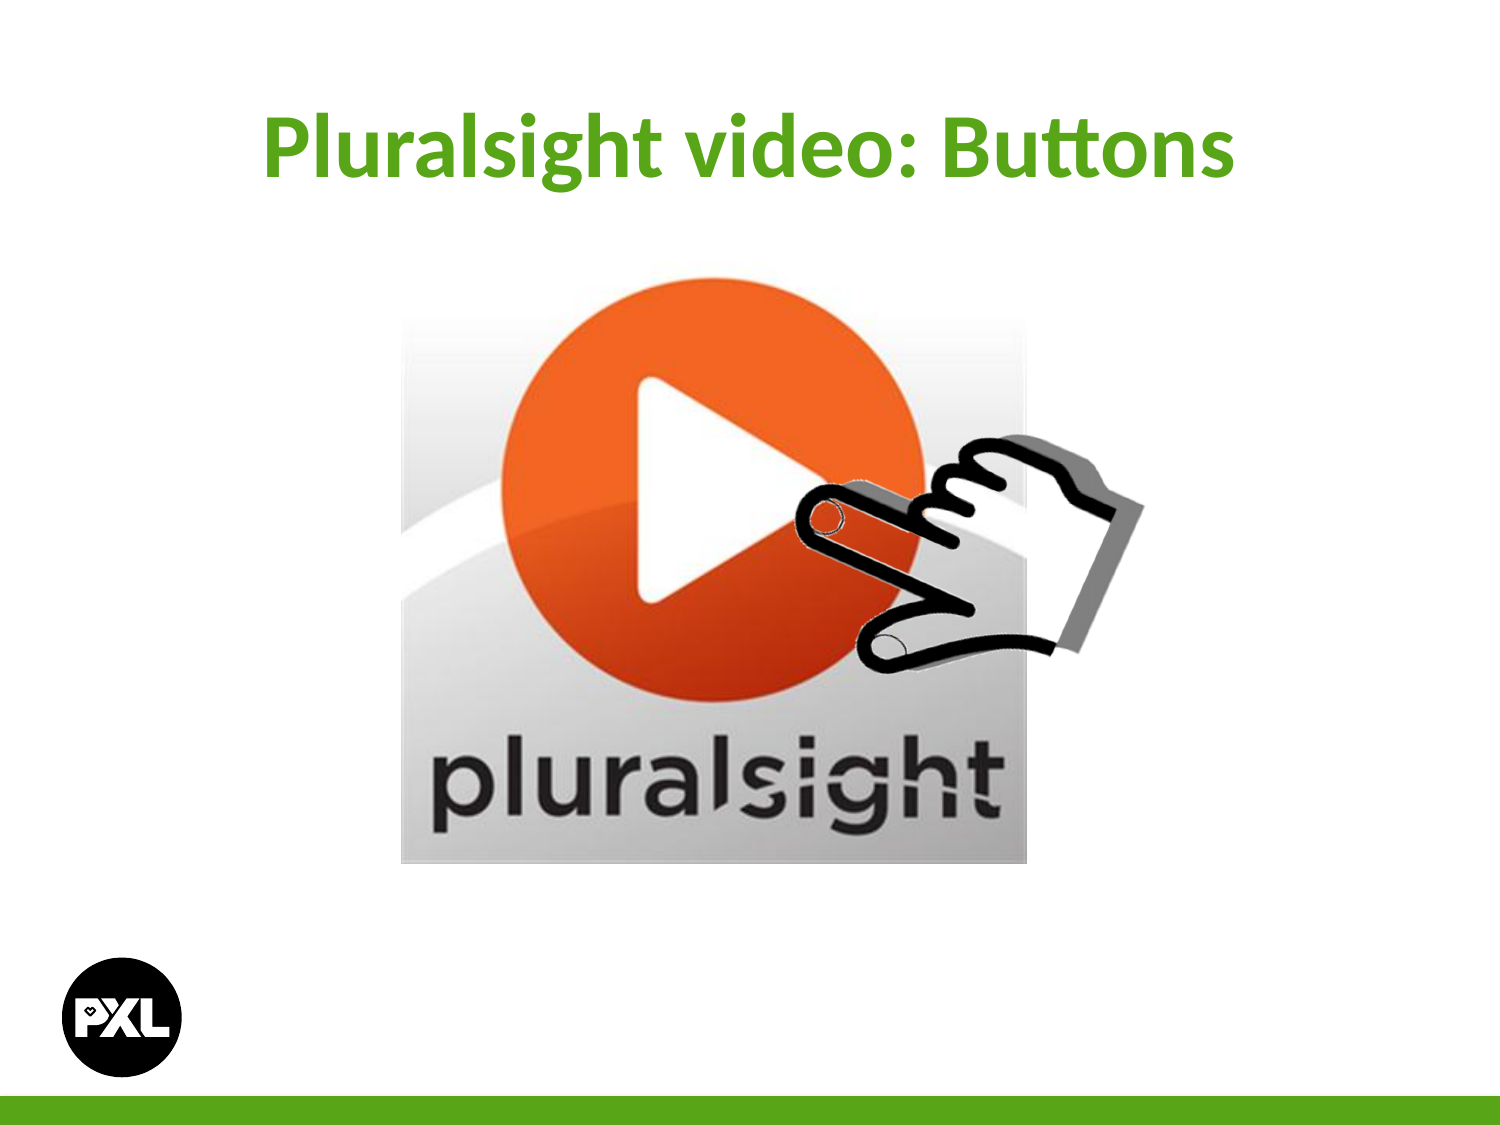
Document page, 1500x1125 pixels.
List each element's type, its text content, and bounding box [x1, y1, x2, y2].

picture [401, 238, 1209, 864]
title Pluralsight video: Buttons [75, 46, 1425, 235]
